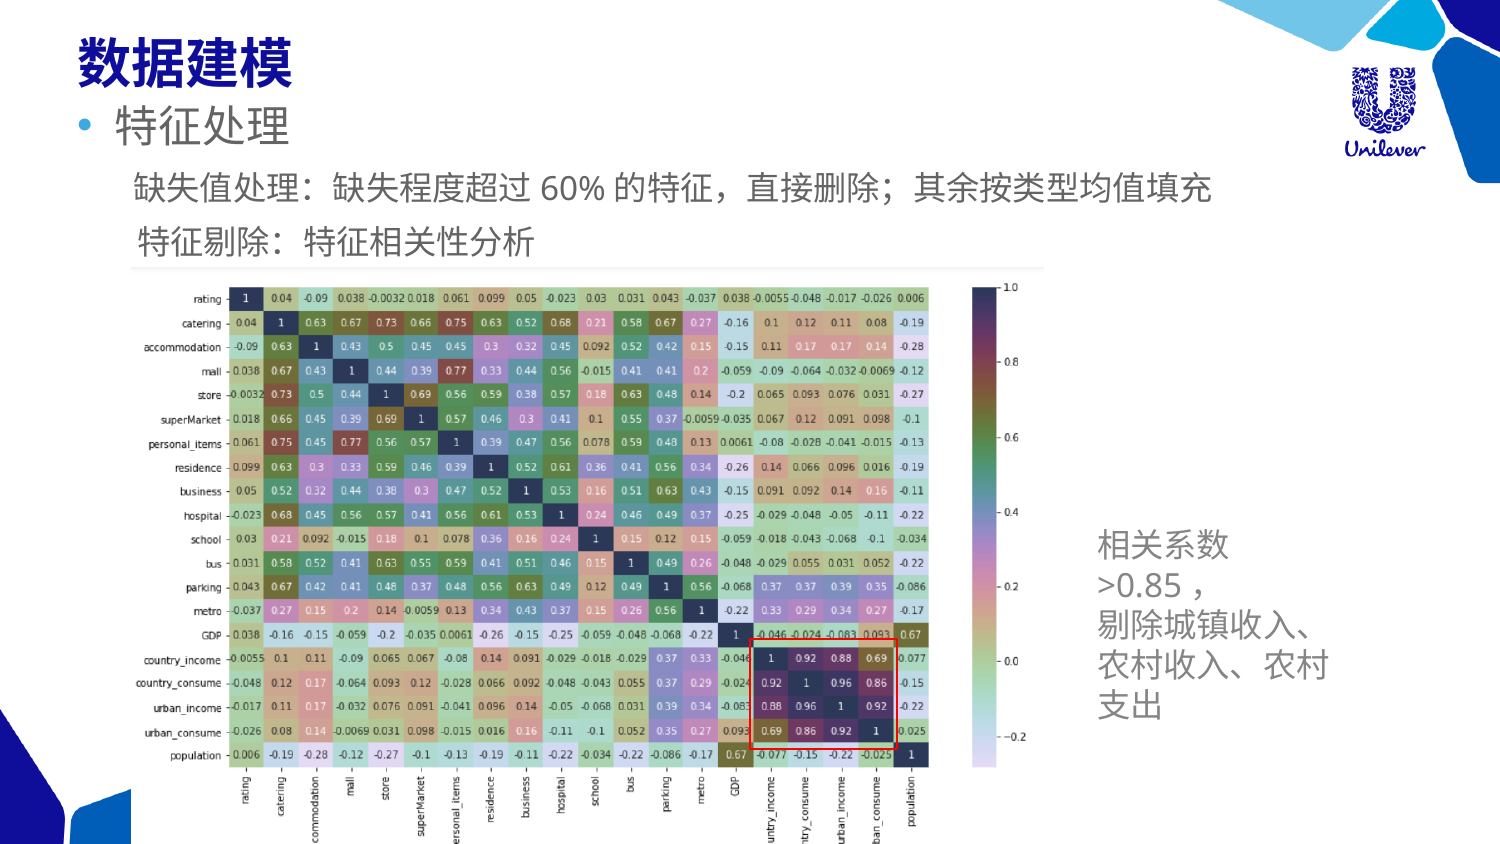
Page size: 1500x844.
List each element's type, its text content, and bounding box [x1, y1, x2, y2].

title 数据建模 [62, 31, 1240, 90]
picture [0, 0, 1500, 844]
list 特征处理 缺失值处理：缺失程度超过60%的特征，直接删除；其余按类型均值填充 特征剔除：特征相关性分析 [62, 90, 1240, 311]
text_box 相关系数>0.85， 剔除城镇收入、农村收入、农村支出 [1082, 517, 1368, 732]
